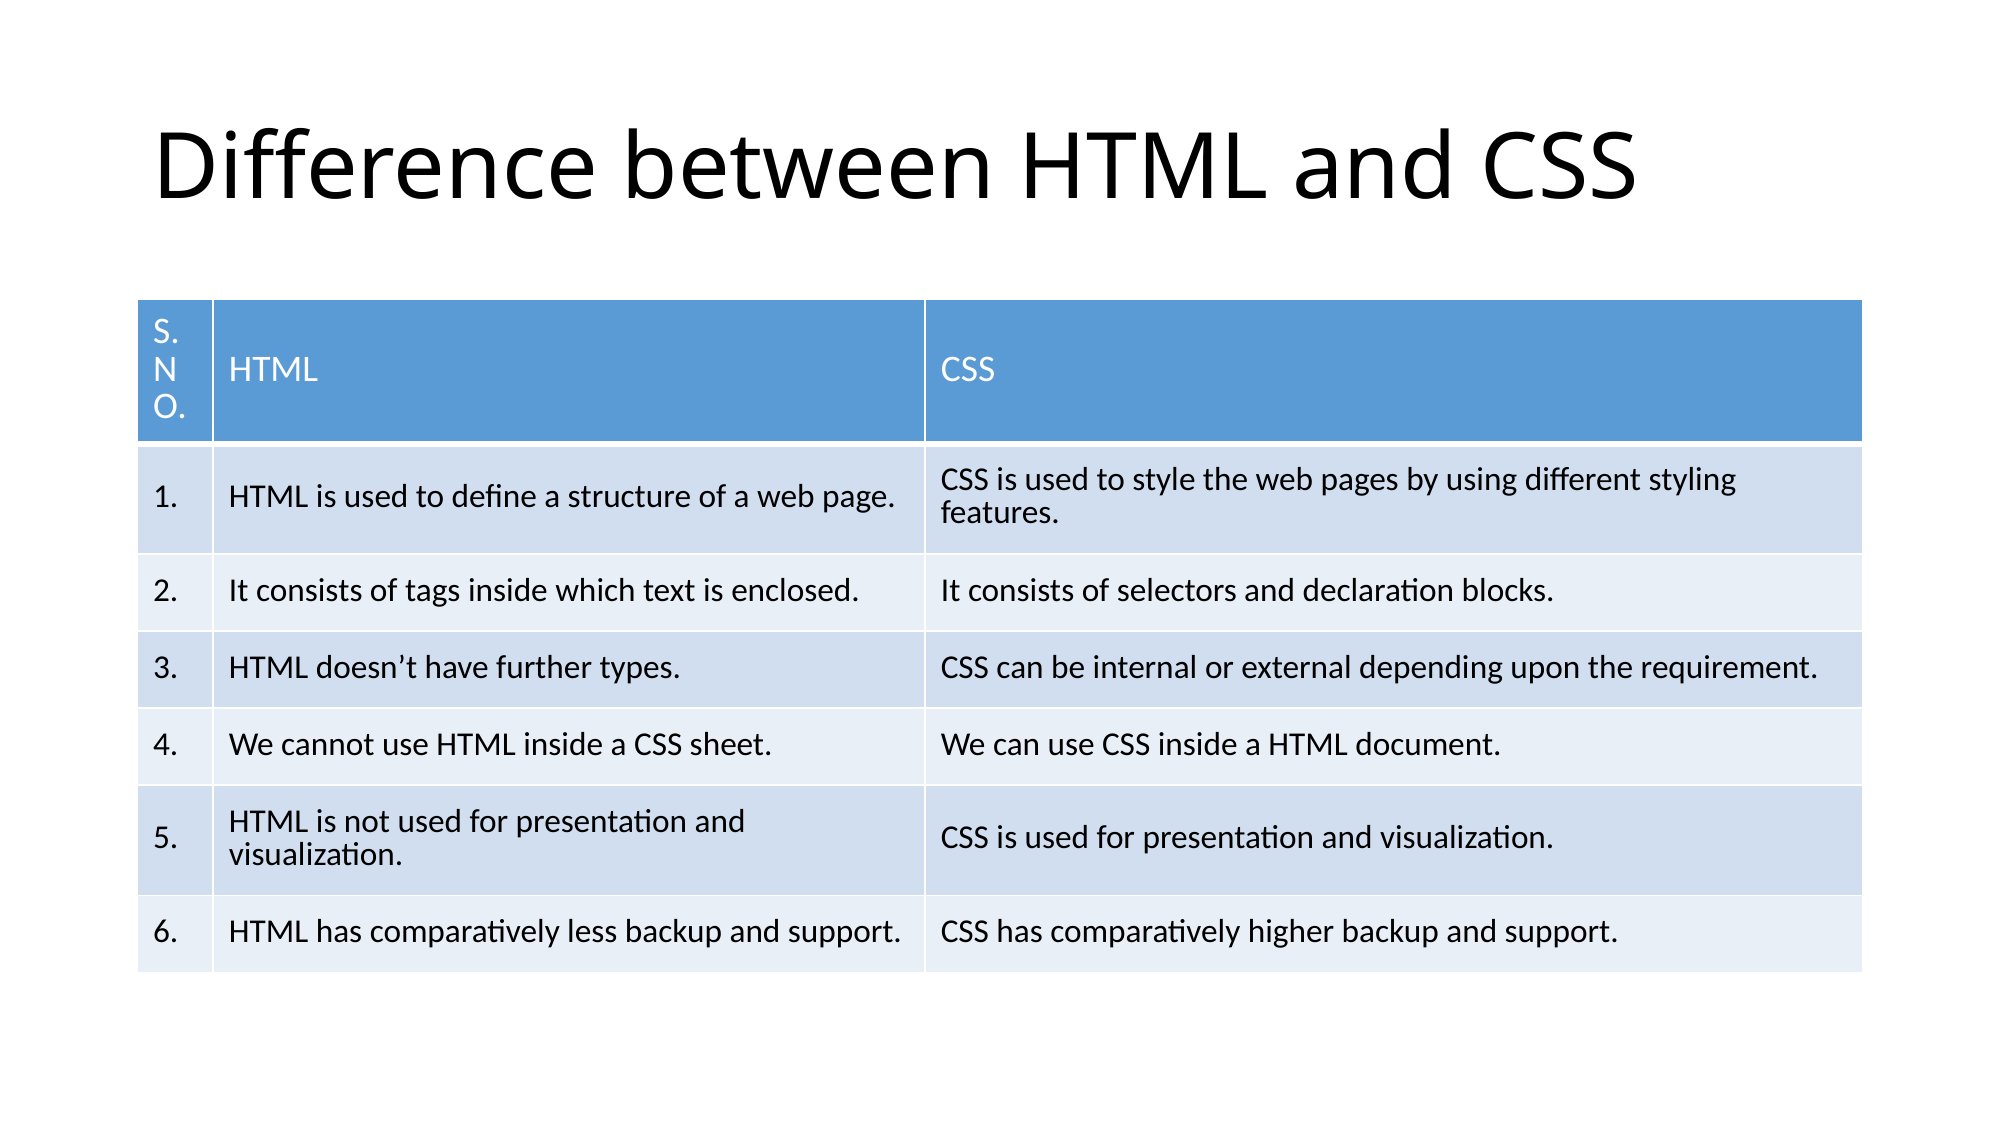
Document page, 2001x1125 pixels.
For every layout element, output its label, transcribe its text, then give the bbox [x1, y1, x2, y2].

table_cell HTML has comparatively less backup and support. [214, 896, 924, 972]
table_cell 2. [138, 555, 212, 630]
table_cell 6. [138, 896, 212, 972]
table_cell CSS has comparatively higher backup and support. [926, 896, 1862, 972]
table_cell CSS can be internal or external depending upon the requirement. [926, 632, 1862, 707]
table_cell CSS is used to style the web pages by using different styling features. [926, 447, 1862, 553]
table_cell HTML doesn’t have further types. [214, 632, 924, 707]
table_cell HTML is not used for presentation and visualization. [214, 786, 924, 895]
table_header S.NO. [138, 300, 212, 441]
table_header HTML [214, 300, 924, 441]
table_cell We cannot use HTML inside a CSS sheet. [214, 709, 924, 784]
table_cell 3. [138, 632, 212, 707]
table_cell CSS is used for presentation and visualization. [926, 786, 1862, 895]
table_cell We can use CSS inside a HTML document. [926, 709, 1862, 784]
table_cell It consists of selectors and declaration blocks. [926, 555, 1862, 630]
table_cell It consists of tags inside which text is enclosed. [214, 555, 924, 630]
table_cell 1. [138, 447, 212, 553]
table_header CSS [926, 300, 1862, 441]
table_cell 4. [138, 709, 212, 784]
title Difference between HTML and CSS [137, 59, 1863, 278]
table_cell 5. [138, 786, 212, 895]
table_cell HTML is used to define a structure of a web page. [214, 447, 924, 553]
